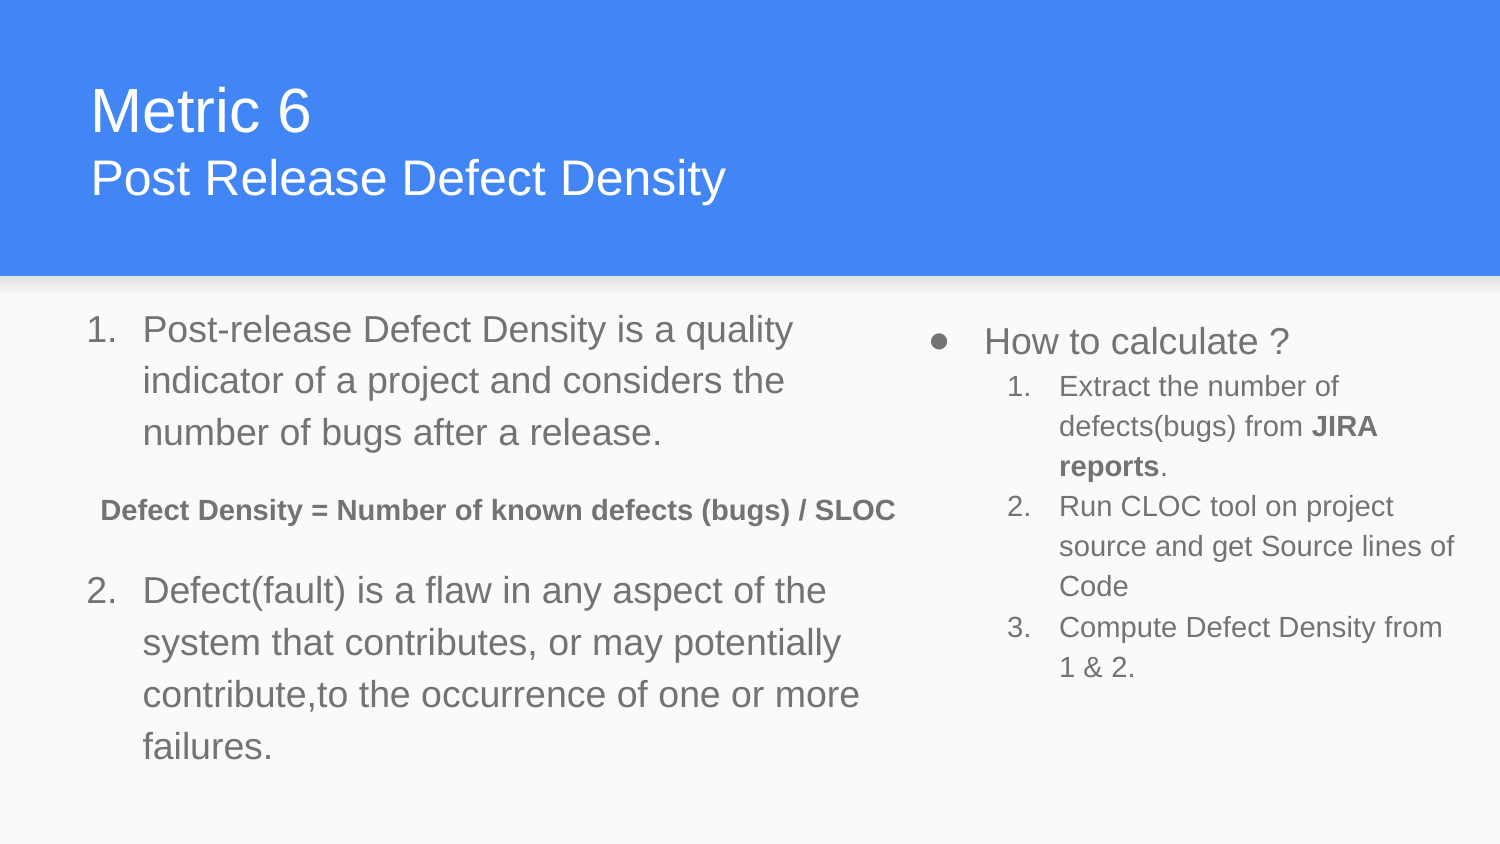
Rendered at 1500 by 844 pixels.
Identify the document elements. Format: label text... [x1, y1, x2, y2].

text_box Post-release Defect Density is a quality indicator of a project and considers the number of bugs after a release. Defect Density = Number of known defects (bugs) / SLOC Defect(fault) is a flaw in any aspect of the system that contributes, or may potentially contribute,to the occurrence of one or more failures. [52, 282, 920, 818]
text_box How to calculate ? Extract the number of defects(bugs) from JIRA reports. Run CLOC tool on project source and get Source lines of Code Compute Defect Density from 1 & 2. [894, 295, 1476, 788]
title Metric 6 Post Release Defect Density [75, 72, 1425, 295]
